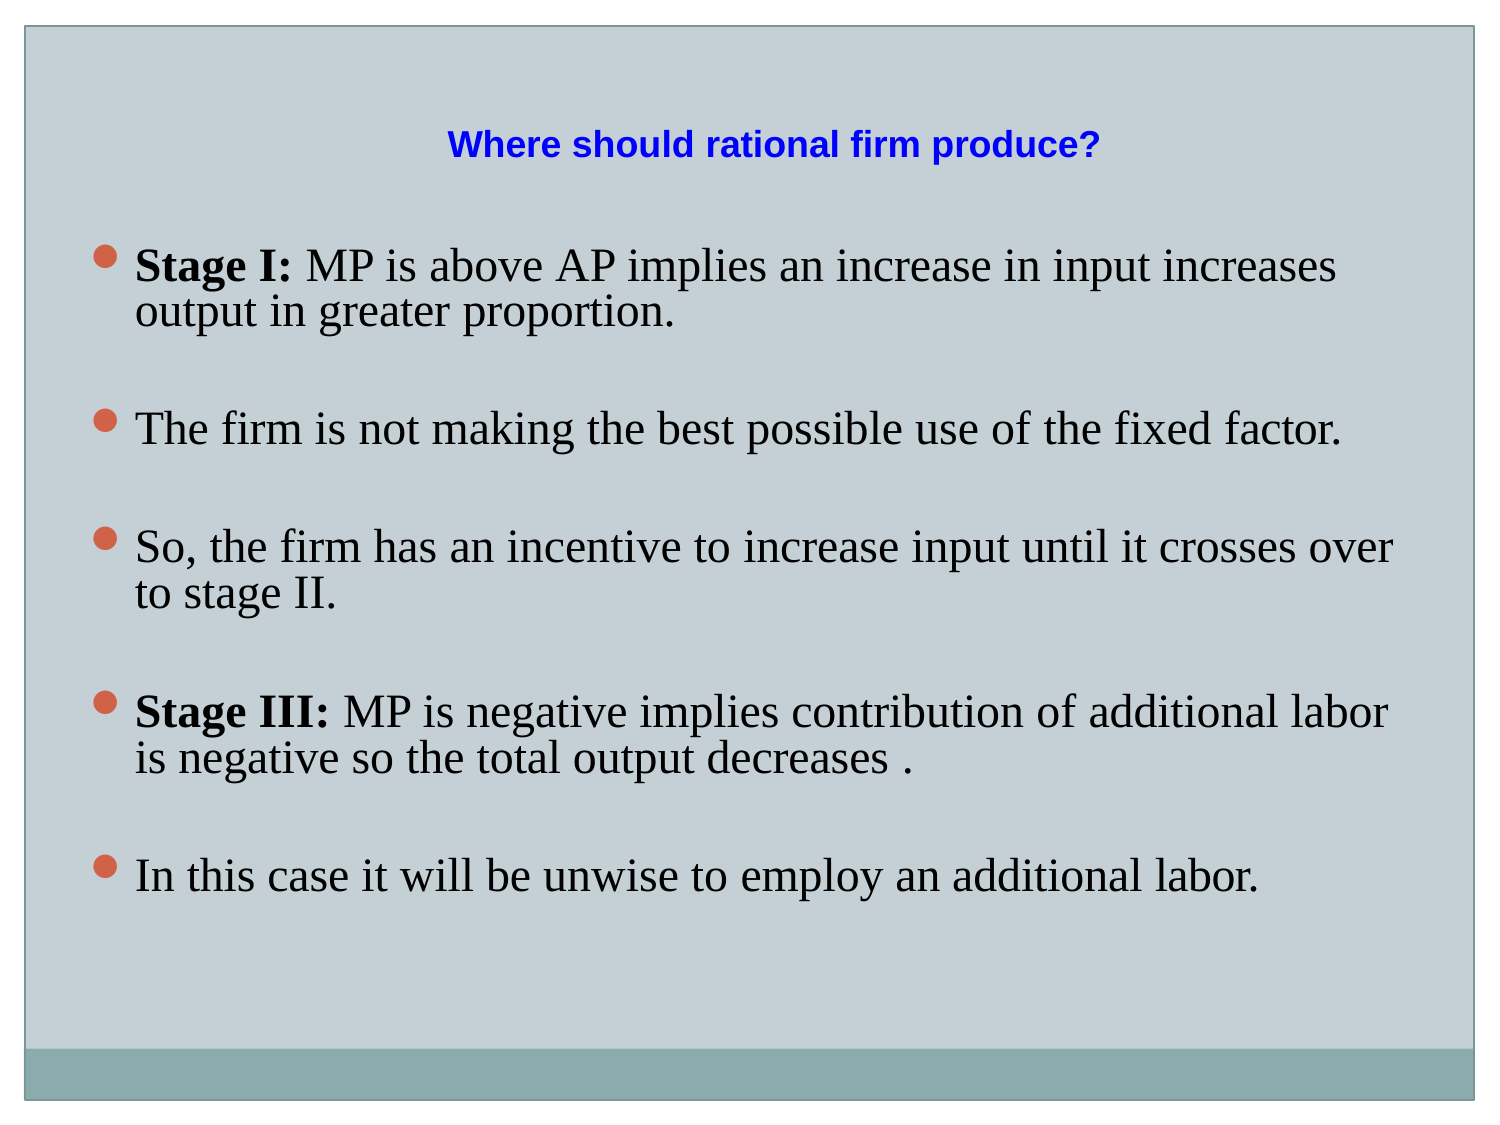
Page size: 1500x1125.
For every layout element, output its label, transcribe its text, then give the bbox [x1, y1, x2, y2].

text_box Stage I: MP is above AP implies an increase in input increases output in greater proportion. The firm is not making the best possible use of the fixed factor. So, the firm has an incentive to increase input until it crosses over to stage II. Stage III: MP is negative implies contribution of additional labor is negative so the total output decreases . In this case it will be unwise to employ an additional labor. [87, 231, 1412, 901]
title Where should rational firm produce? [445, 118, 1107, 309]
